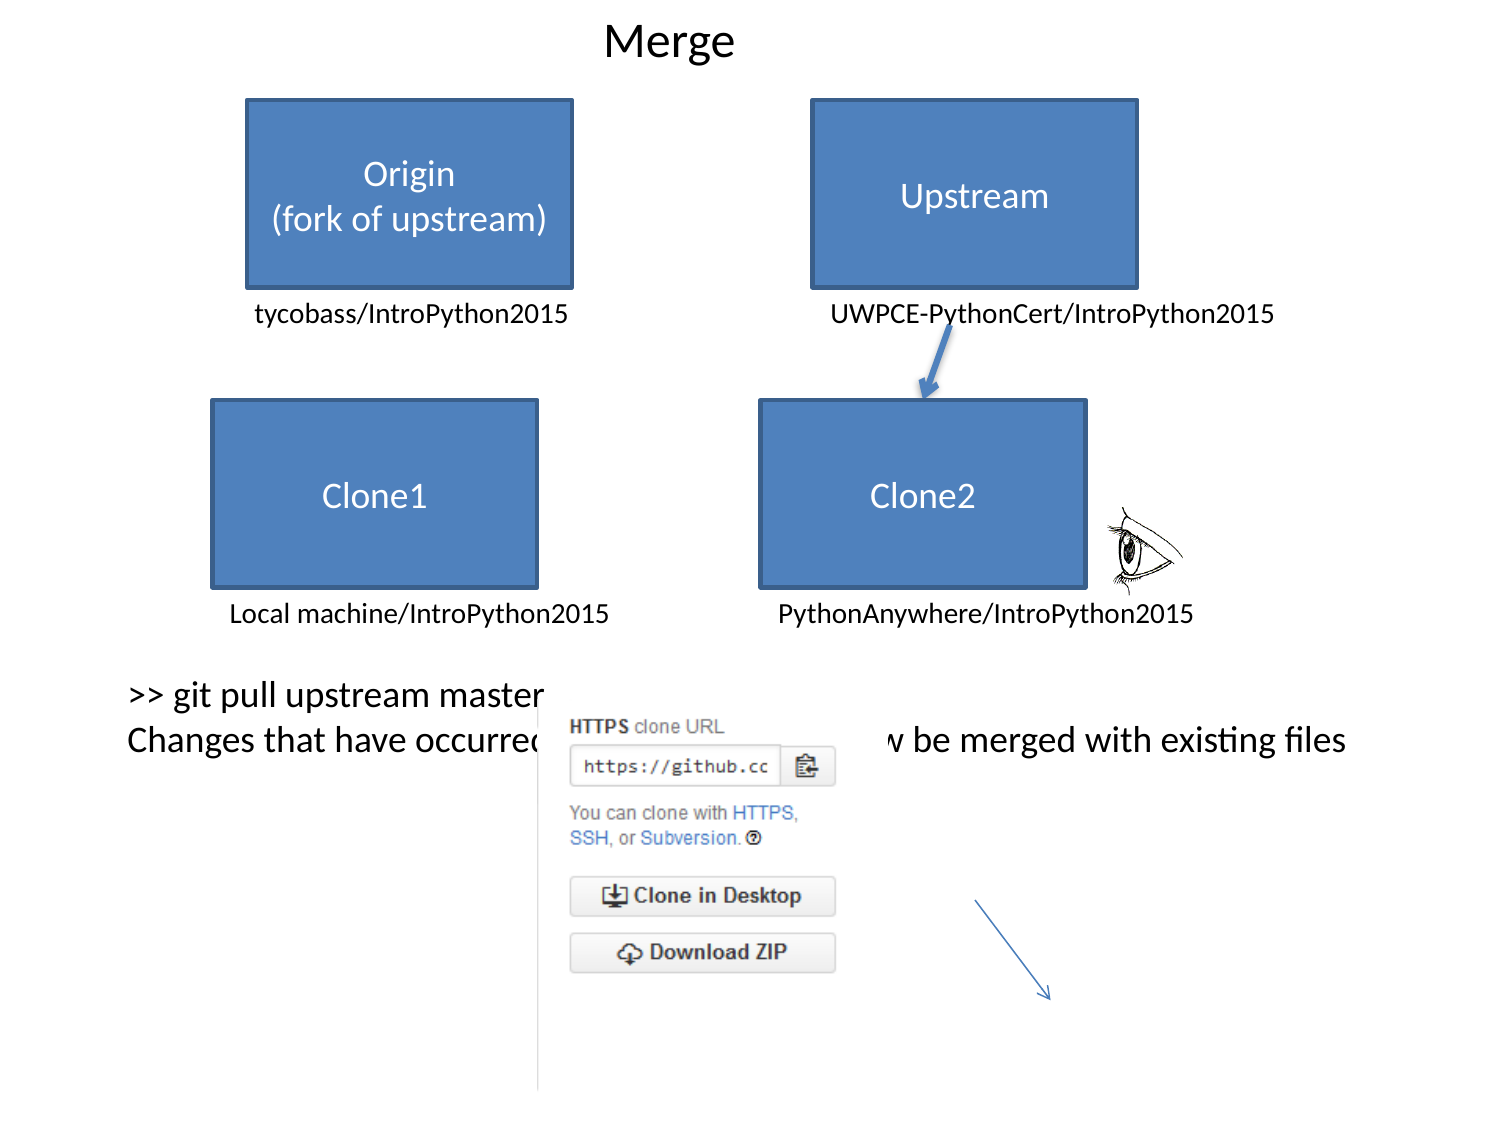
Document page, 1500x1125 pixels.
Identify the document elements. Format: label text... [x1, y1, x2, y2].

text_box Local machine/IntroPython2015 [214, 587, 626, 638]
text_box PythonAnywhere/IntroPython2015 [763, 587, 1210, 638]
text_box Origin (fork of upstream) [245, 98, 574, 287]
text_box Clone1 [210, 398, 539, 590]
text_box >> git pull upstream master Changes that have occurred in Upstream must now be merged with existing files [112, 662, 1413, 768]
text_box Upstream [810, 98, 1139, 290]
text_box UWPCE-PythonCert/IntroPython2015 [815, 287, 1291, 338]
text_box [922, 324, 951, 401]
picture [1099, 499, 1190, 601]
text_box Merge [588, 0, 751, 75]
text_box Clone2 [758, 398, 1088, 590]
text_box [974, 899, 1051, 1001]
text_box tycobass/IntroPython2015 [239, 287, 584, 338]
picture [537, 699, 888, 1096]
